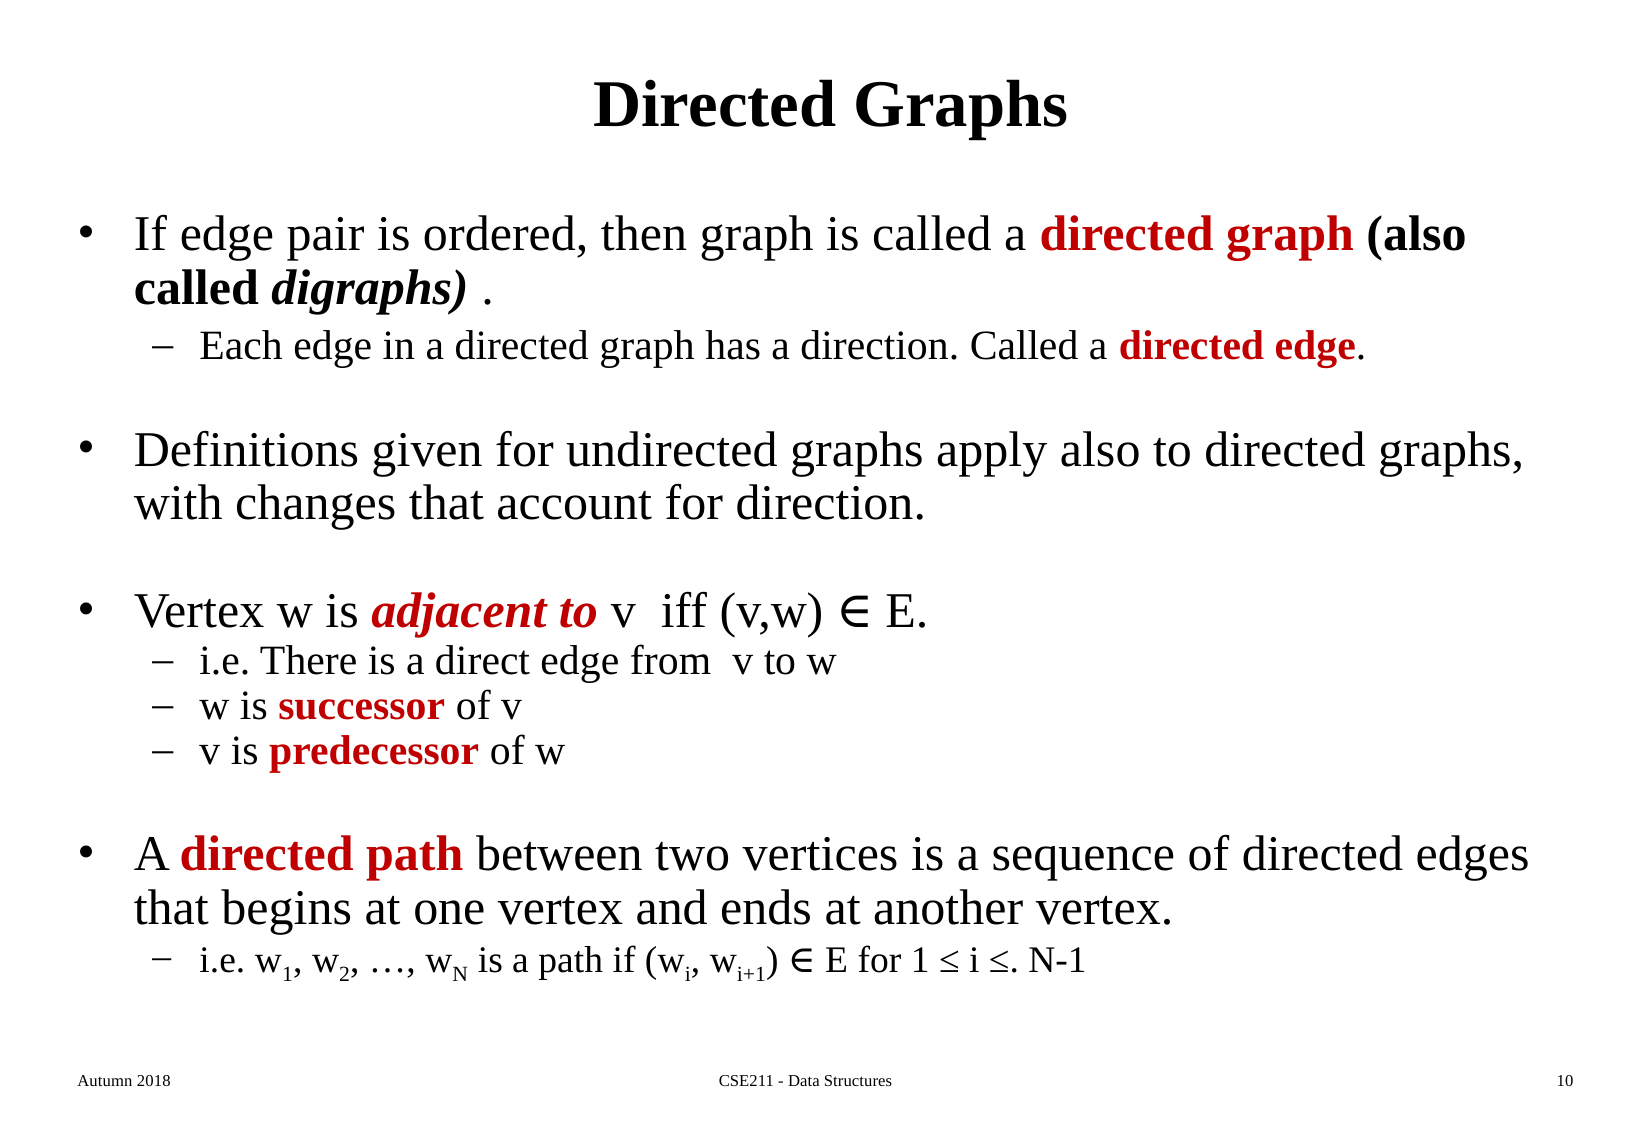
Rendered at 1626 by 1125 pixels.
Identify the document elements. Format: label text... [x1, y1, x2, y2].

list If edge pair is ordered, then graph is called a directed graph (also called digraphs) . Each edge in a directed graph has a direction. Called a directed edge. Definitions given for undirected graphs apply also to directed graphs, with changes that account for direction. Vertex w is adjacent to v iff (v,w) ∈ E. i.e. There is a direct edge from v to w w is successor of v v is predecessor of w A directed path between two vertices is a sequence of directed edges that begins at one vertex and ends at another vertex. i.e. w1, w2, …, wN is a path if (wi, wi+1) ∈ E for 1 ≤ i ≤. N-1 [62, 200, 1588, 1038]
slide_number Autumn 2018 [62, 1062, 401, 1100]
title Directed Graphs [62, 24, 1600, 175]
slide_number 10 [1250, 1062, 1589, 1100]
footer CSE211 - Data Structures [501, 1062, 1111, 1100]
